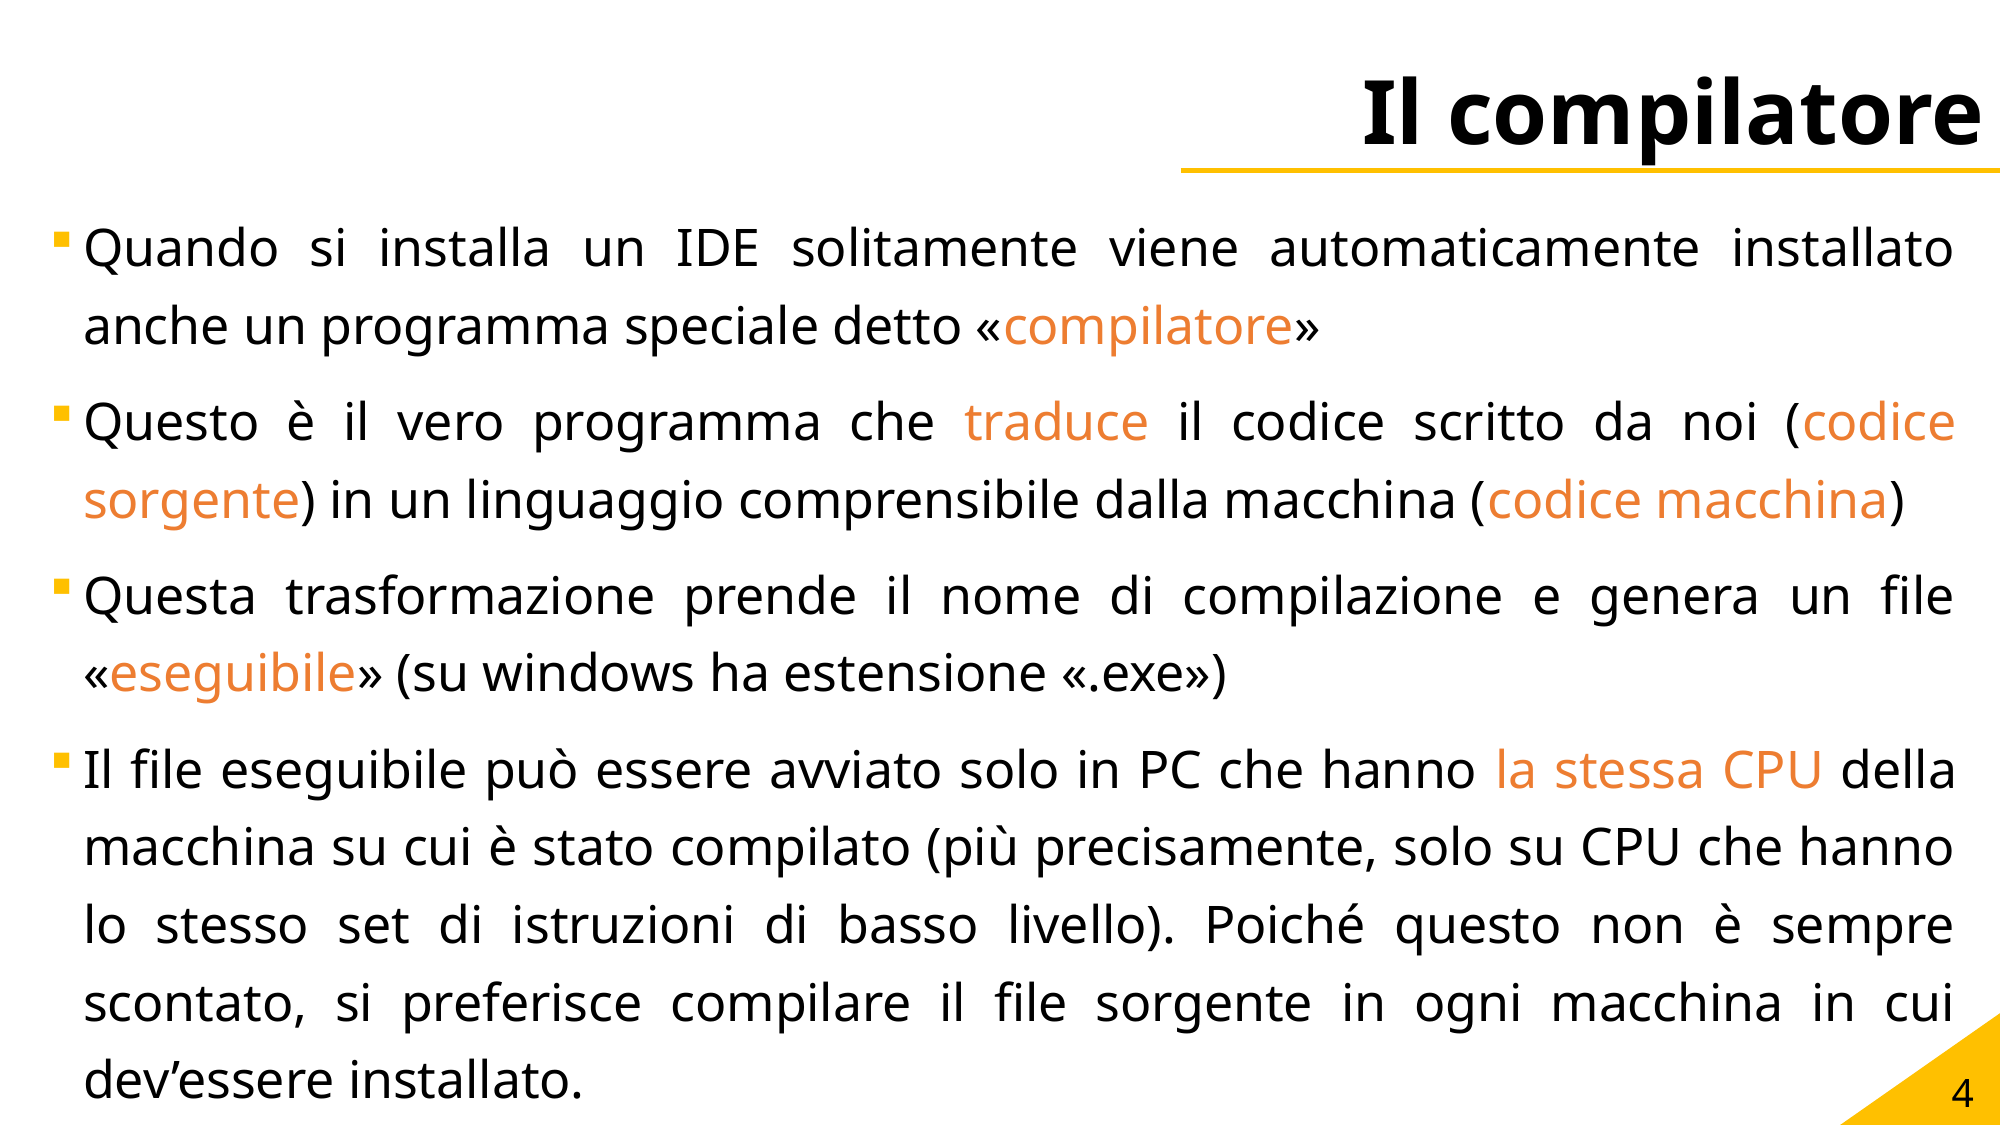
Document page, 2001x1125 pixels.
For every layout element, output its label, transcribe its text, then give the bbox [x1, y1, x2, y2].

title Il compilatore [0, 59, 2000, 171]
slide_number 4 [1538, 1065, 1989, 1125]
list Quando si installa un IDE solitamente viene automaticamente installato anche un programma speciale detto «compilatore» Questo è il vero programma che traduce il codice scritto da noi (codice sorgente) in un linguaggio comprensibile dalla macchina (codice macchina) Questa trasformazione prende il nome di compilazione e genera un file «eseguibile» (su windows ha estensione «.exe») Il file eseguibile può essere avviato solo in PC che hanno la stessa CPU della macchina su cui è stato compilato (più precisamente, solo su CPU che hanno lo stesso set di istruzioni di basso livello). Poiché questo non è sempre scontato, si preferisce compilare il file sorgente in ogni macchina in cui dev’essere installato. [34, 191, 1973, 1117]
